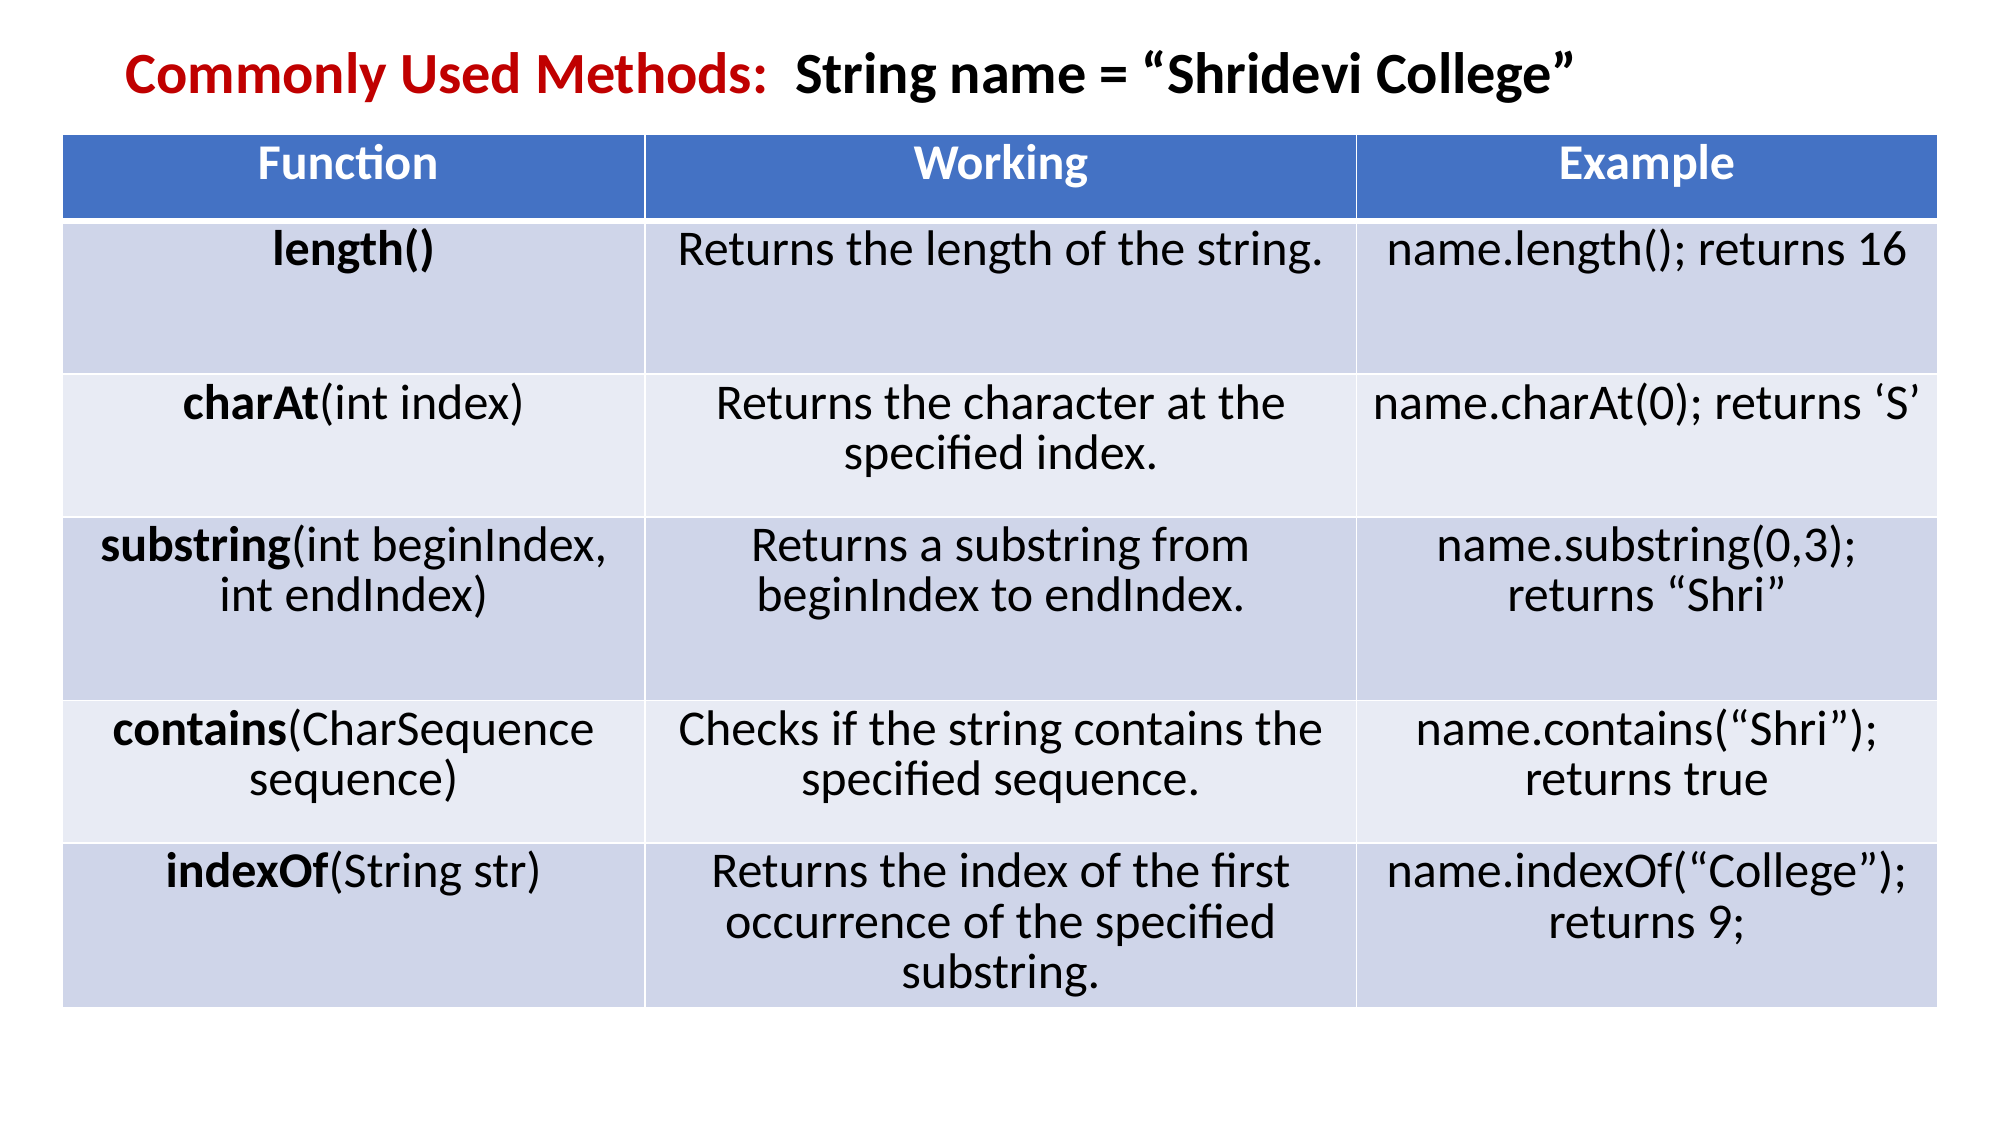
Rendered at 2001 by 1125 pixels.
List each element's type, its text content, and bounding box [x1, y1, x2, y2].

table_header Working [646, 135, 1356, 218]
table_cell contains(CharSequence sequence) [63, 701, 644, 842]
table_cell Returns the character at the specified index. [646, 375, 1356, 516]
table_cell name.length(); returns 16 [1357, 224, 1937, 373]
table_header Function [63, 135, 644, 218]
table_cell Returns a substring from beginIndex to endIndex. [646, 518, 1356, 700]
table_cell Returns the index of the first occurrence of the specified substring. [646, 844, 1356, 1007]
table_cell name.contains(“Shri”); returns true [1357, 701, 1937, 842]
table_cell substring(int beginIndex, int endIndex) [63, 518, 644, 700]
table_cell name.charAt(0); returns ‘S’ [1357, 375, 1937, 516]
table_cell length() [63, 224, 644, 373]
table_cell charAt(int index) [63, 375, 644, 516]
table_cell Checks if the string contains the specified sequence. [646, 701, 1356, 842]
table_cell name.indexOf(“College”); returns 9; [1357, 844, 1937, 1007]
table_cell name.substring(0,3); returns “Shri” [1357, 518, 1937, 700]
table_header Example [1357, 135, 1937, 218]
table_cell indexOf(String str) [63, 844, 644, 1007]
table_cell Returns the length of the string. [646, 224, 1356, 373]
list Commonly Used Methods: String name = “Shridevi College” [110, 35, 1845, 134]
